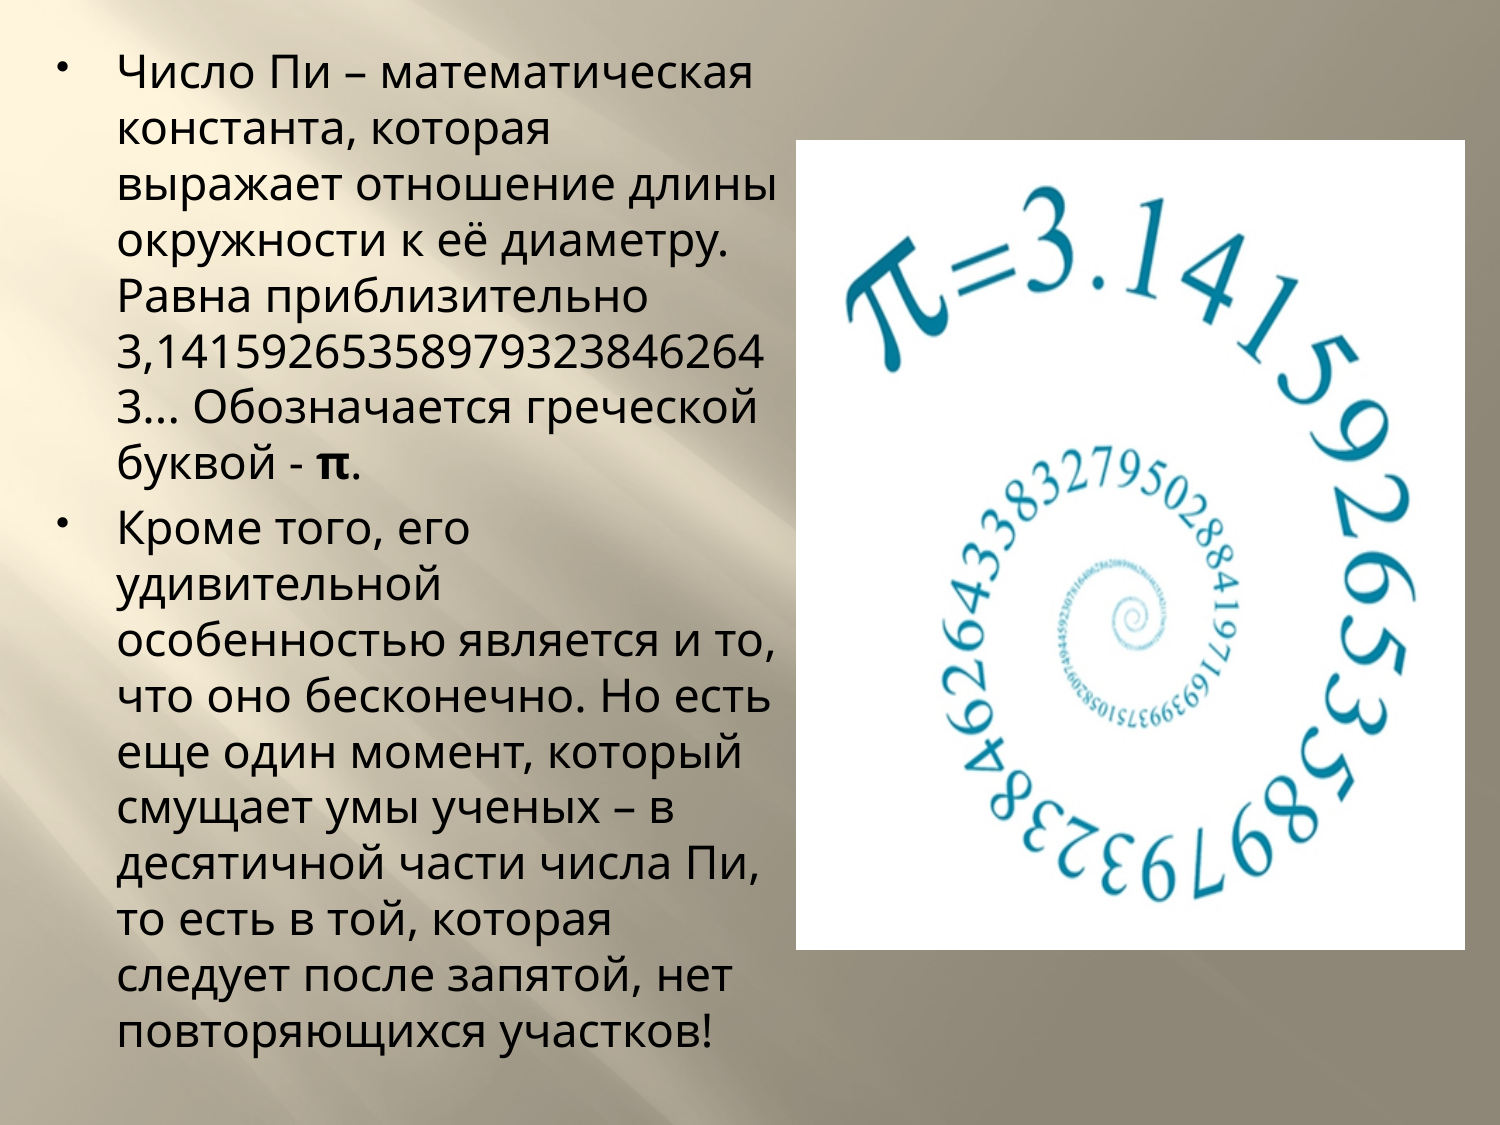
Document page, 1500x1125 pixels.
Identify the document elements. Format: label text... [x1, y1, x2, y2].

picture [796, 140, 1466, 950]
list Число Пи – математическая константа, которая выражает отношение длины окружности к её диаметру. Равна приблизительно 3,141592653589793238462643... Обозначается греческой буквой - π. Кроме того, его удивительной особенностью является и то, что оно бесконечно. Но есть еще один момент, который смущает умы ученых – в десятичной части числа Пи, то есть в той, которая следует после запятой, нет повторяющихся участков! [23, 35, 797, 1067]
